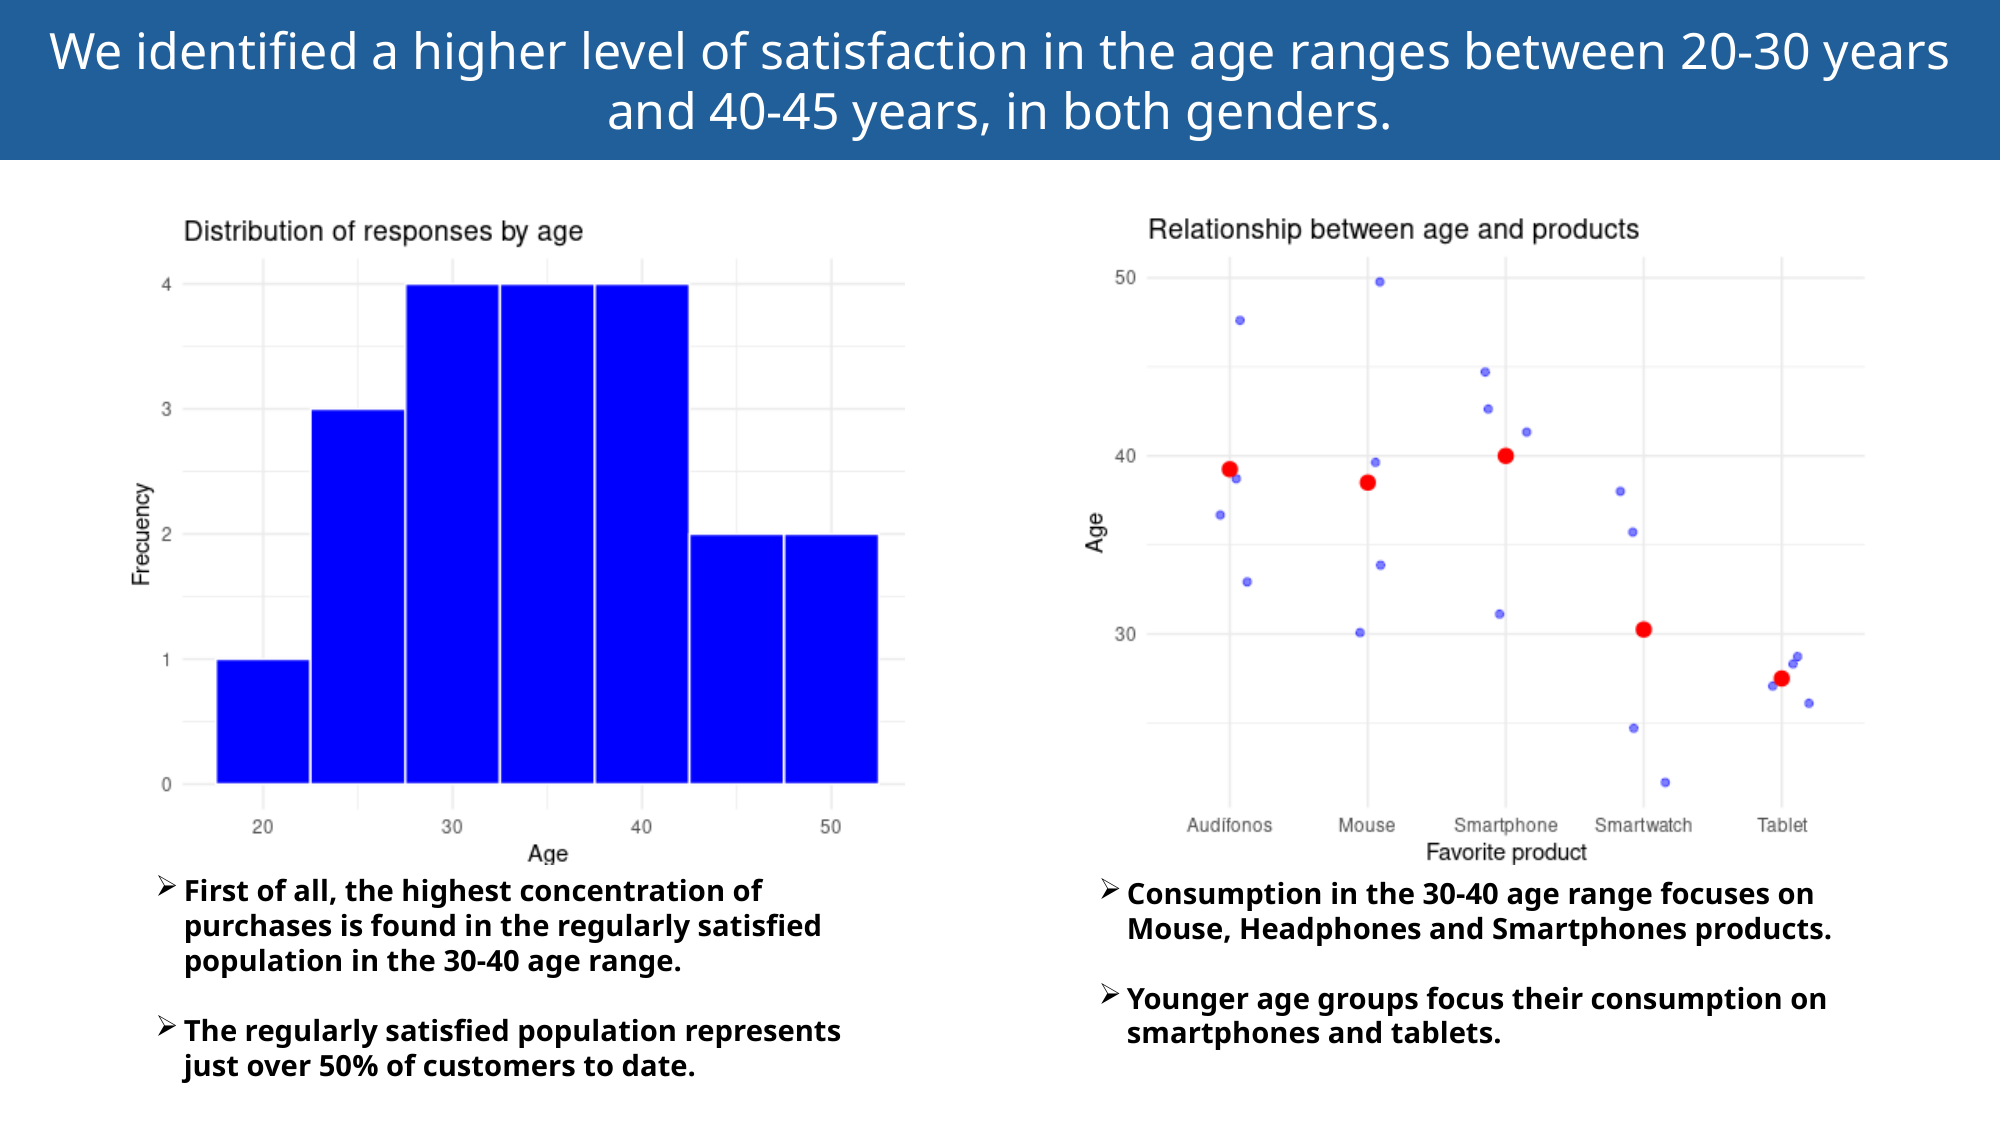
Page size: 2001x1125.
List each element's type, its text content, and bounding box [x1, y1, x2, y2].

picture [129, 215, 906, 866]
picture [1083, 214, 1871, 866]
text_box We identified a higher level of satisfaction in the age ranges between 20-30 years and 40-45 years, in both genders. [0, 0, 2000, 161]
text_box Consumption in the 30-40 age range focuses on Mouse, Headphones and Smartphones products. Younger age groups focus their consumption on smartphones and tablets. [1084, 867, 1860, 1058]
text_box First of all, the highest concentration of purchases is found in the regularly satisfied population in the 30-40 age range. The regularly satisfied population represents just over 50% of customers to date. [140, 864, 916, 1090]
